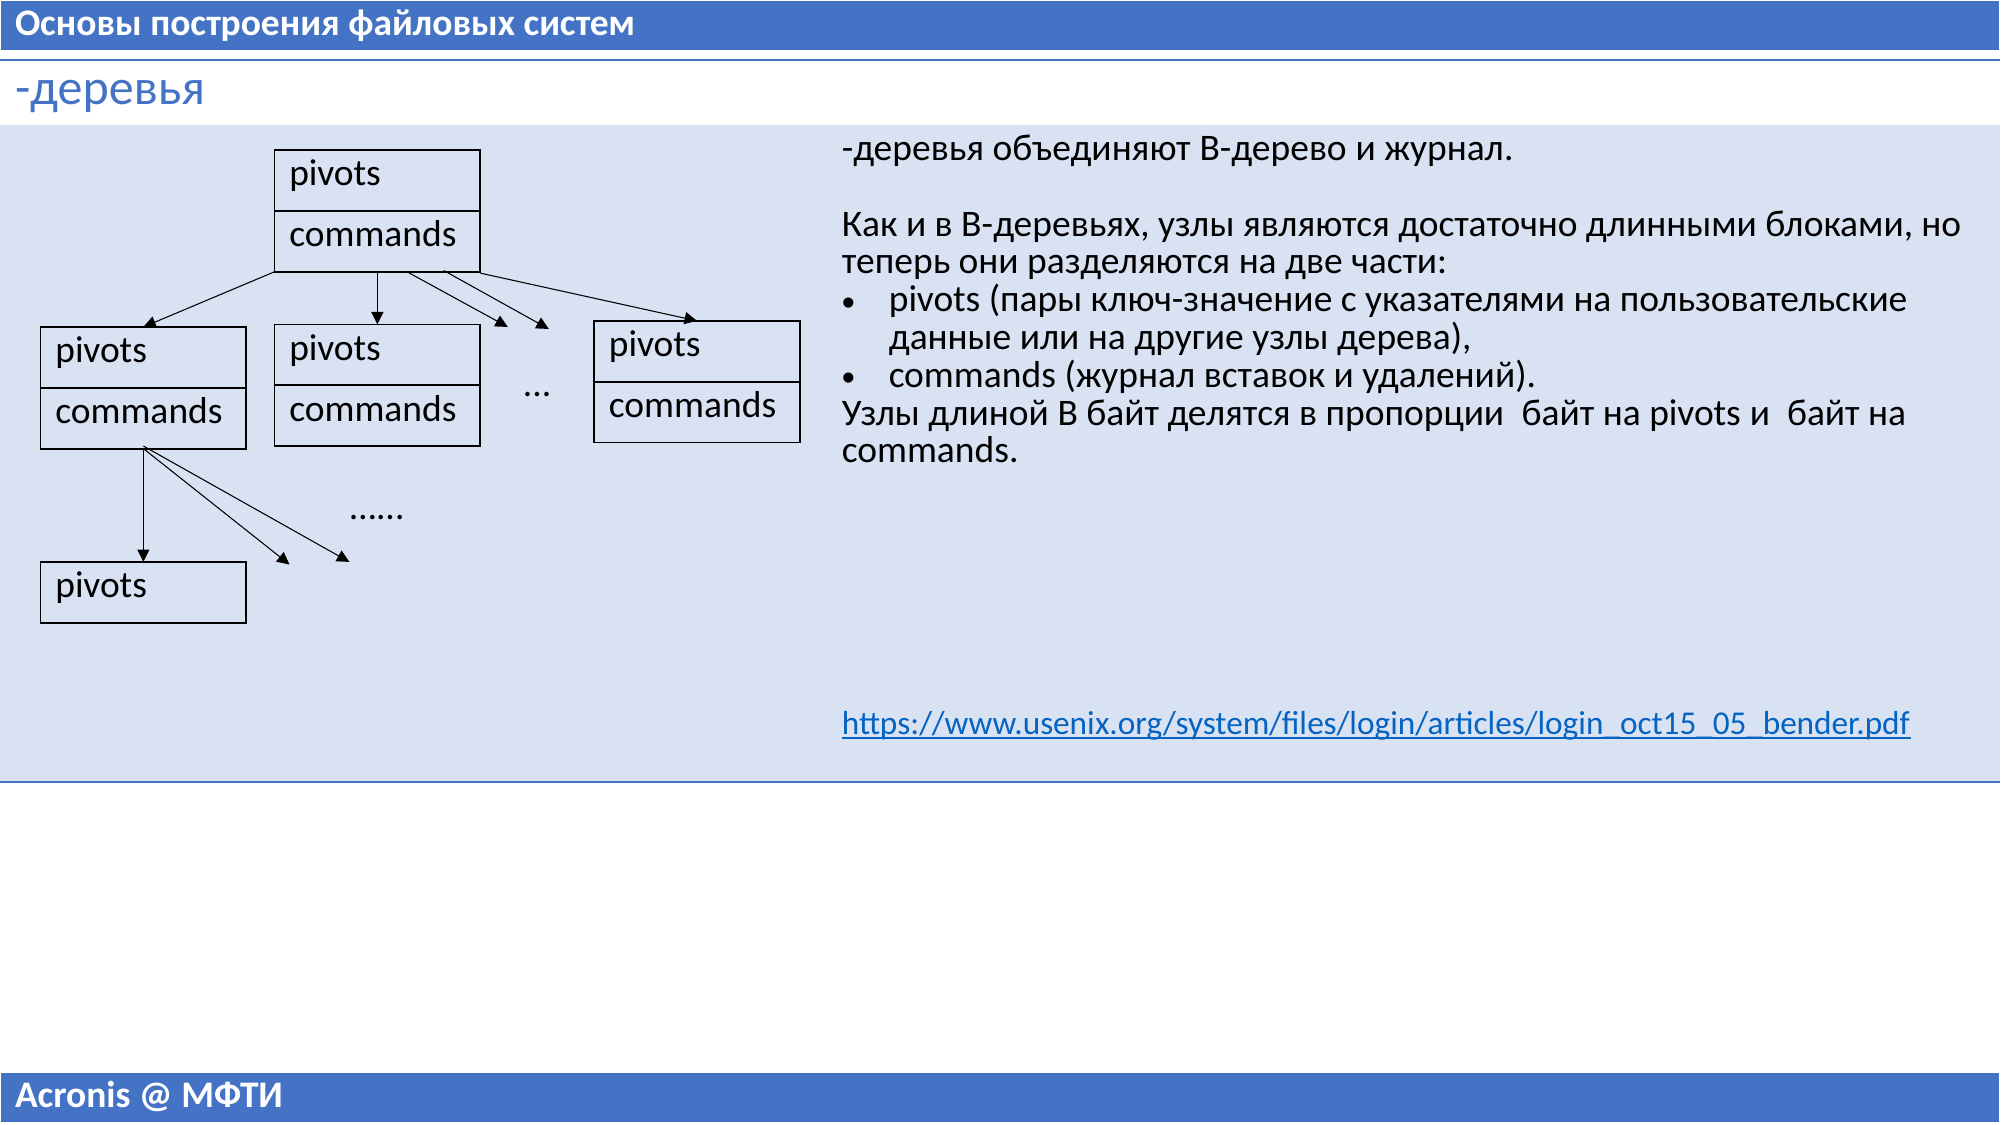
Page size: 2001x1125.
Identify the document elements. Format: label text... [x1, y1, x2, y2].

table_header pivots [275, 151, 479, 210]
table_cell commands [275, 212, 479, 271]
table_cell commands [595, 383, 799, 442]
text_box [143, 271, 275, 327]
table_header Основы построения файловых систем [1, 1, 1999, 50]
table_header pivots [275, 325, 479, 384]
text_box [443, 270, 549, 329]
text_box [480, 273, 698, 321]
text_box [143, 445, 350, 562]
table_header Acronis @ МФТИ [1, 1073, 1999, 1122]
table_header pivots [41, 563, 245, 622]
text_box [407, 271, 443, 327]
text_box …... [350, 474, 420, 535]
table_cell commands [41, 389, 245, 448]
table_cell commands [275, 386, 479, 445]
table_header pivots [595, 322, 799, 381]
text_box ... [508, 351, 567, 412]
table_header pivots [41, 328, 245, 387]
